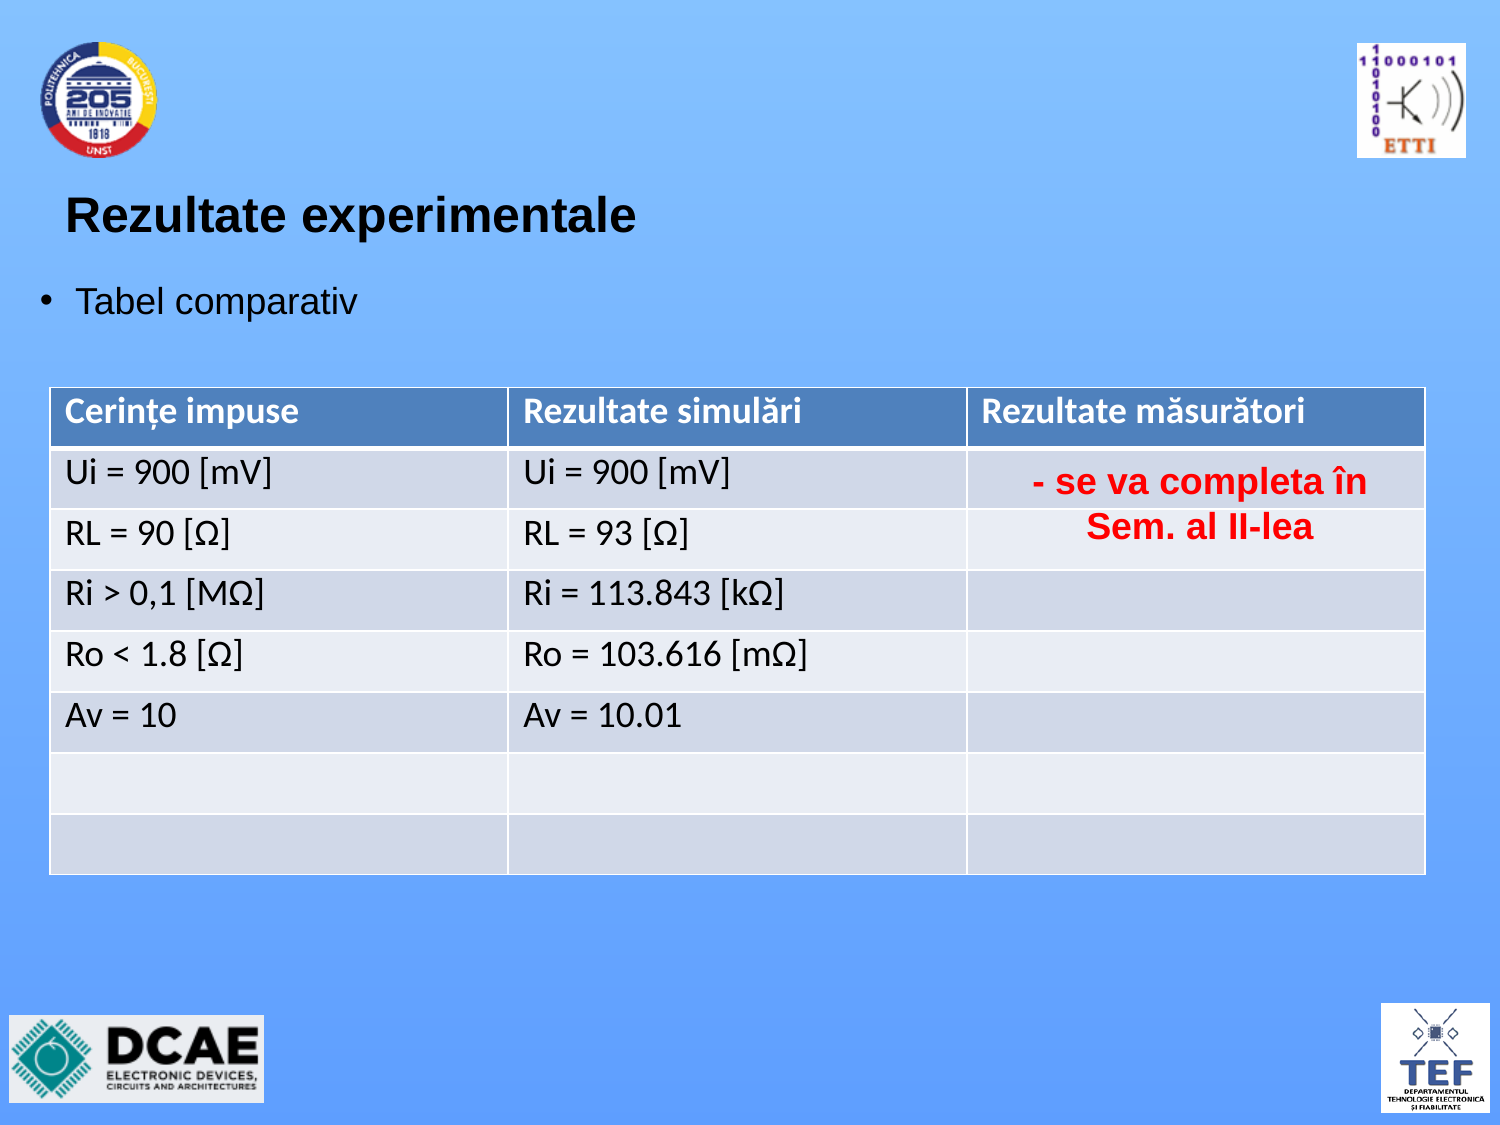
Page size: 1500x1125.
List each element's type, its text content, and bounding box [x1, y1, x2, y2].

table_cell [968, 815, 1424, 874]
table_cell Ri > 0,1 [MΩ] [51, 571, 507, 630]
title Rezultate experimentale [49, 174, 1326, 251]
table_header Rezultate măsurători [968, 388, 1424, 446]
table_cell [968, 632, 1424, 691]
table_header Rezultate simulări [509, 388, 966, 446]
table_cell [968, 451, 974, 508]
table_cell Av = 10.01 [509, 693, 966, 752]
table_cell RL = 93 [Ω] [509, 510, 966, 569]
table_cell [968, 754, 1424, 813]
table_cell RL = 90 [Ω] [51, 510, 507, 569]
table_cell [968, 571, 1424, 630]
picture [1381, 1003, 1490, 1113]
table_cell [509, 754, 966, 813]
table_cell [509, 815, 966, 874]
table_cell Av = 10 [51, 693, 507, 752]
table_cell Ro = 103.616 [mΩ] [509, 632, 966, 691]
picture [1357, 43, 1466, 158]
picture [9, 1015, 264, 1103]
table_header Cerințe impuse [51, 388, 507, 446]
table_cell Ro < 1.8 [Ω] [51, 632, 507, 691]
text_box Tabel comparativ [24, 262, 1425, 338]
text_box - se va completa în Sem. al II-lea [974, 449, 1425, 555]
table_cell Ui = 900 [mV] [509, 451, 966, 508]
table_cell Ri = 113.843 [kΩ] [509, 571, 966, 630]
table_cell [51, 815, 507, 874]
picture [34, 42, 167, 158]
table_cell [51, 754, 507, 813]
table_cell Ui = 900 [mV] [51, 451, 507, 508]
table_cell [968, 510, 1424, 569]
table_cell [968, 693, 1424, 752]
